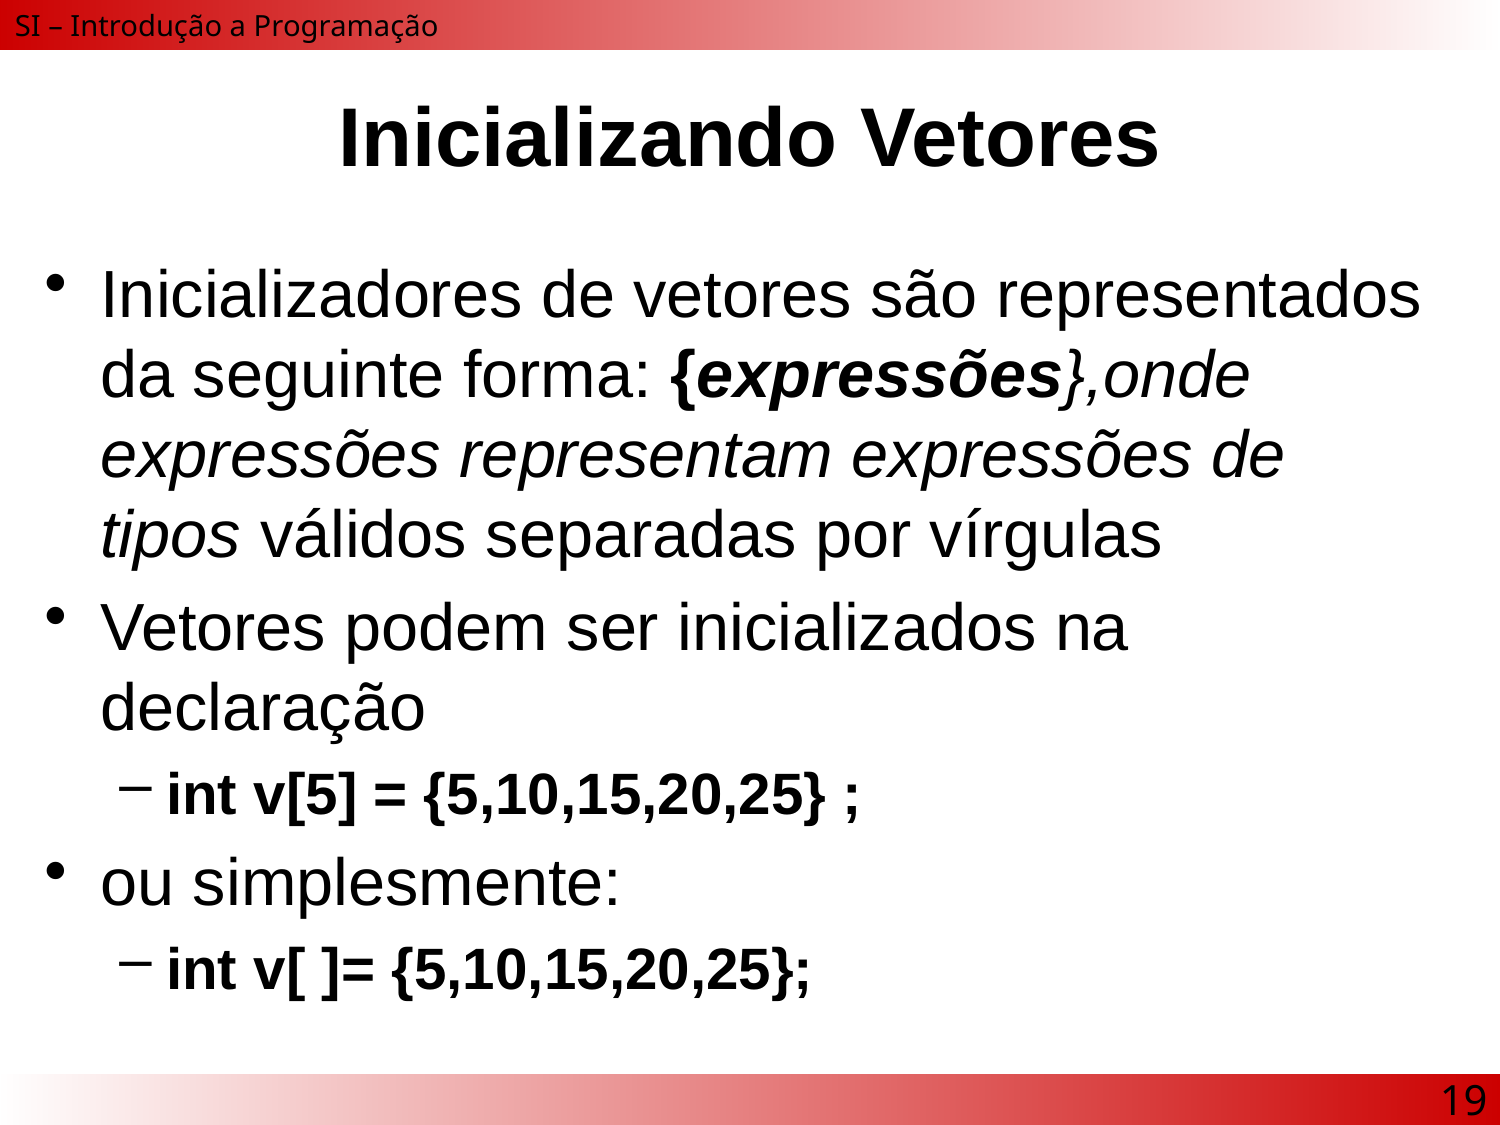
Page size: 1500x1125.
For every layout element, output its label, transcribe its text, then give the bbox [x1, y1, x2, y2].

list Inicializadores de vetores são representados da seguinte forma: {expressões},onde expressões representam expressões de tipos válidos separadas por vírgulas Vetores podem ser inicializados na declaração int v[5] = {5,10,15,20,25} ; ou simplesmente: int v[ ]= {5,10,15,20,25}; [29, 243, 1460, 1063]
title Inicializando Vetores [0, 77, 1500, 188]
slide_number 19 [1299, 1065, 1500, 1125]
